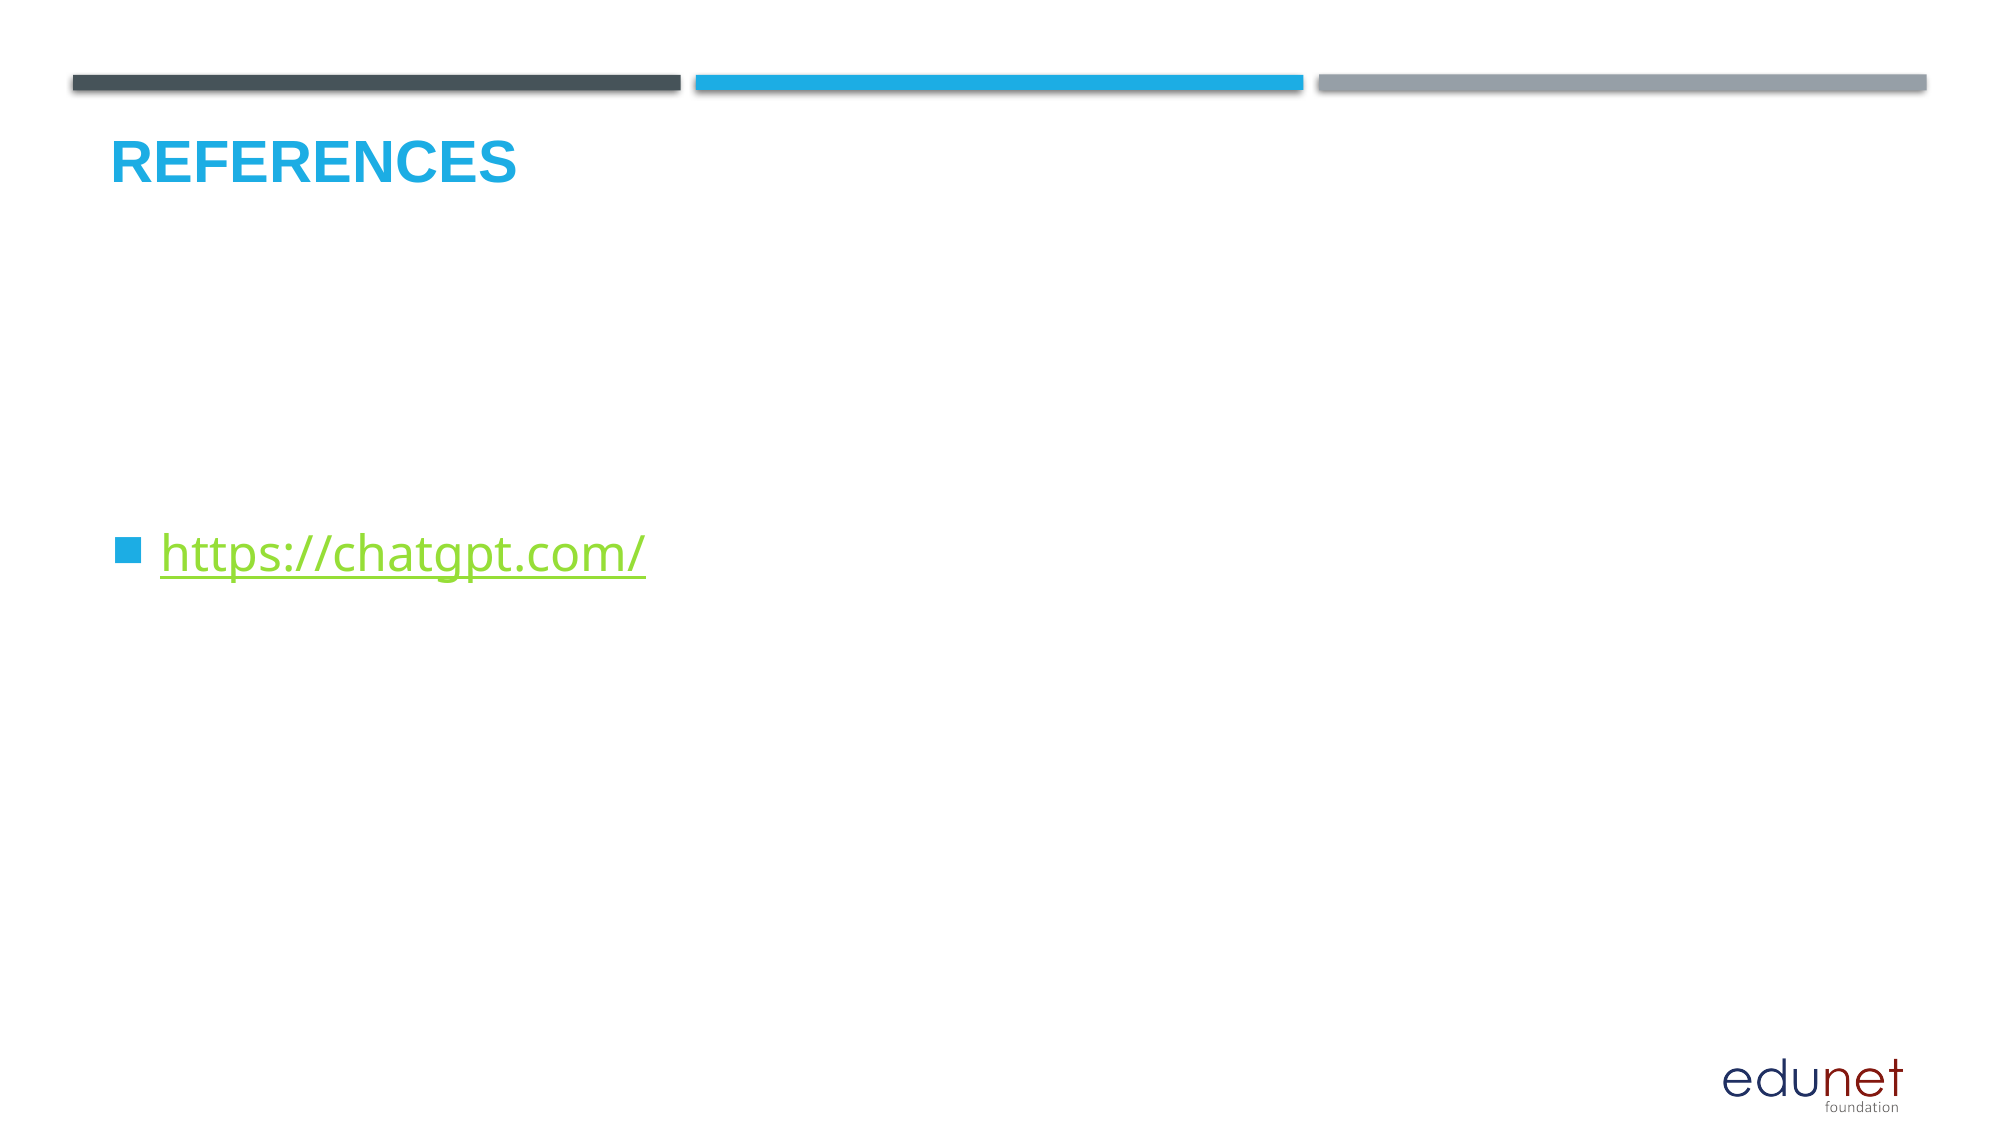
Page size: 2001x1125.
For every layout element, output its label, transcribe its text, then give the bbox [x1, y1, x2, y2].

picture [1719, 1056, 1905, 1116]
title References [95, 115, 1905, 203]
list https://chatgpt.com/ [95, 213, 1905, 981]
